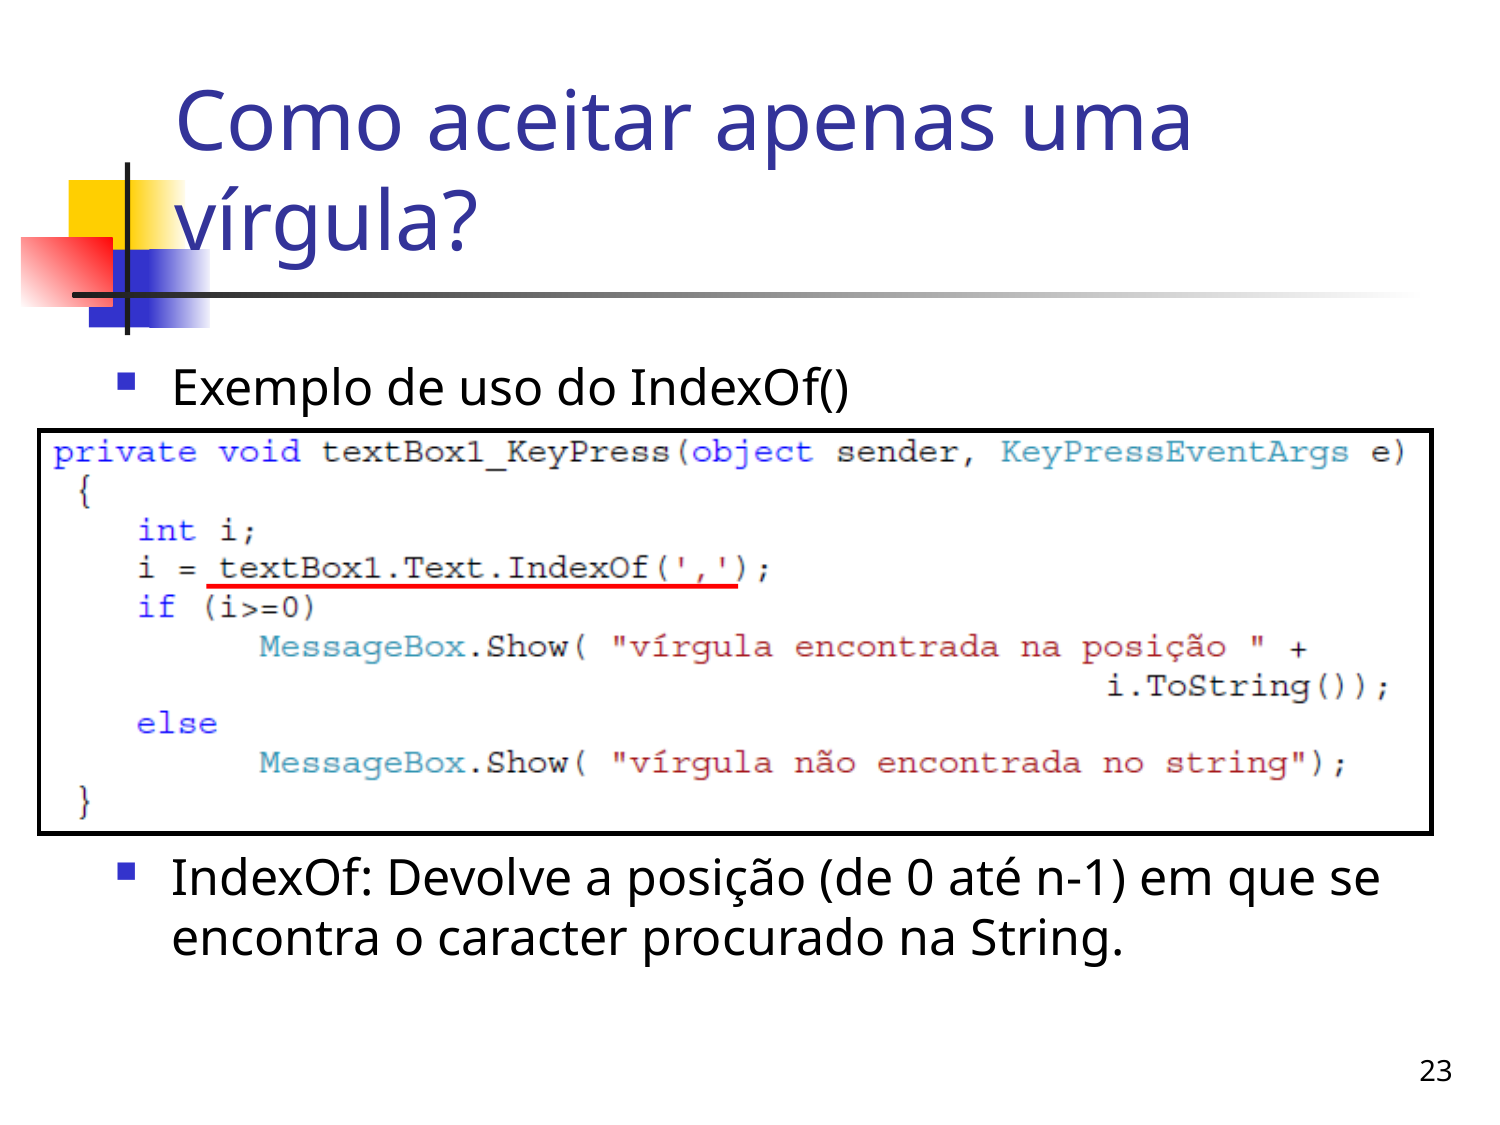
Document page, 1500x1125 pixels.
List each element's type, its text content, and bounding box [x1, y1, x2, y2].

title Como aceitar apenas uma vírgula? [159, 34, 1489, 276]
picture [40, 432, 1430, 832]
list Exemplo de uso do IndexOf() IndexOf: Devolve a posição (de 0 até n-1) em que se encontra o caracter procurado na String. [100, 347, 1412, 430]
list Exemplo de uso do IndexOf() IndexOf: Devolve a posição (de 0 até n-1) em que se encontra o caracter procurado na String. [100, 841, 1412, 1059]
slide_number 23 [1154, 1023, 1468, 1100]
